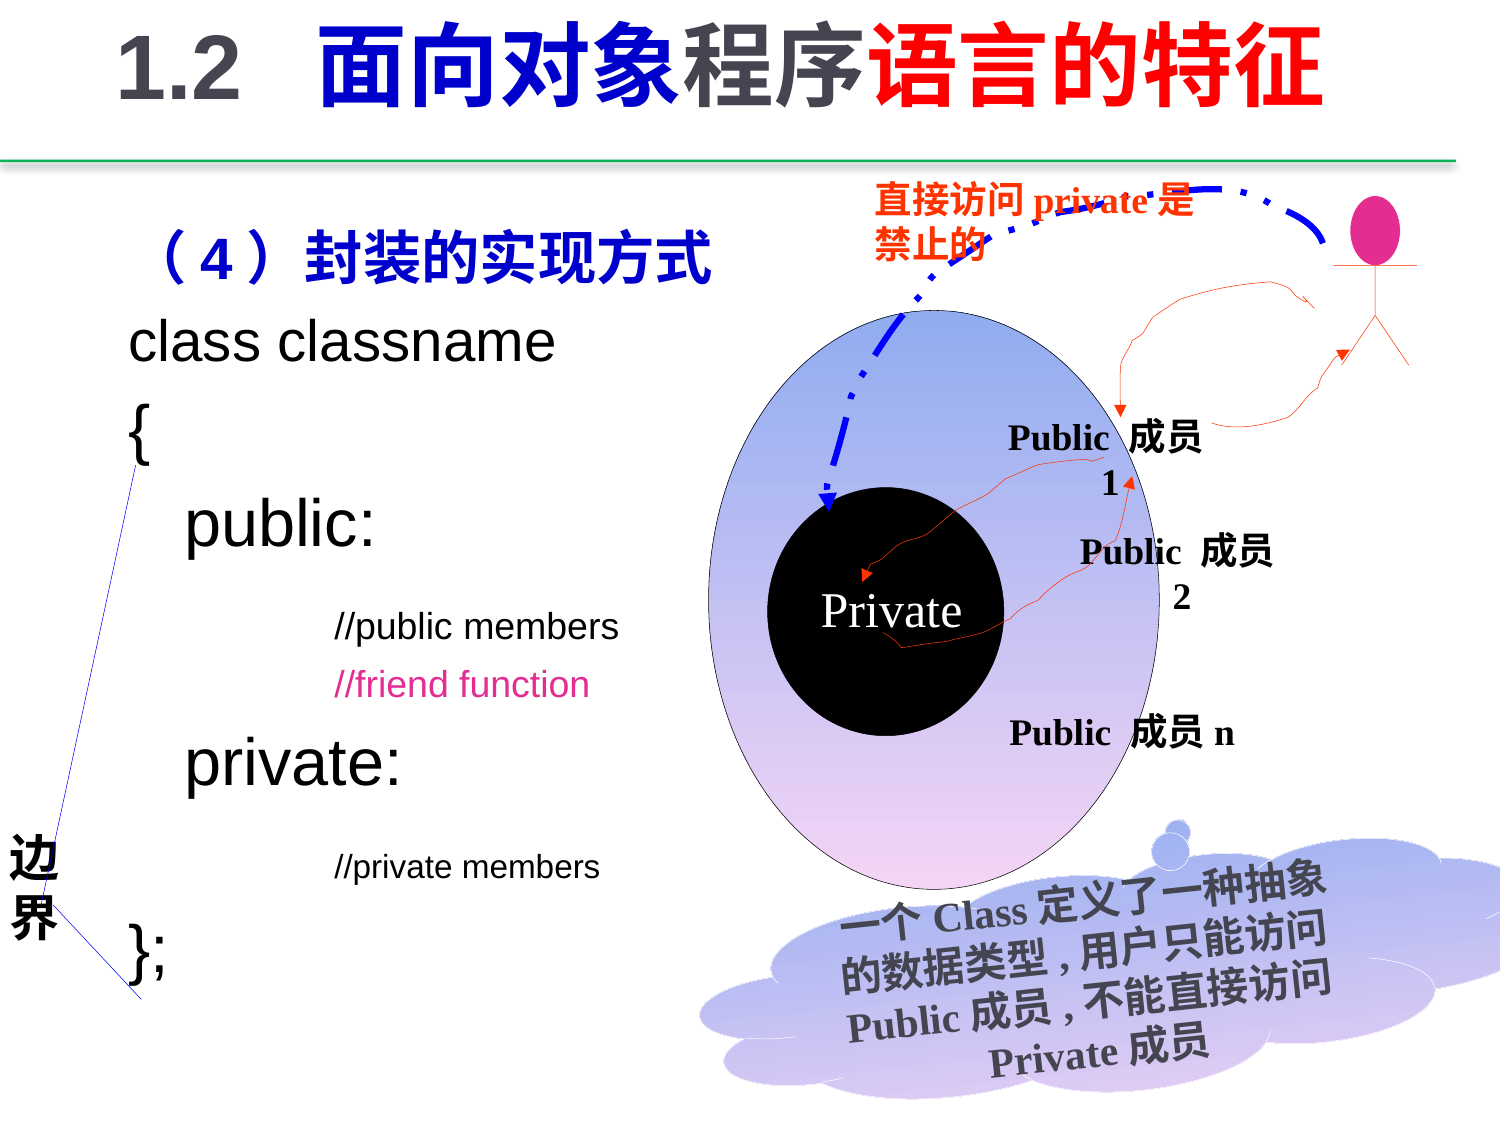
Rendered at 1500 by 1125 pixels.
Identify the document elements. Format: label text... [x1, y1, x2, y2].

text_box 一个Class定义了一种抽象的数据类型,用户只能访问Public成员,不能直接访问Private成员 [699, 819, 1500, 1100]
text_box Public 成员2 [1063, 519, 1301, 625]
text_box [708, 313, 1159, 890]
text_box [1332, 195, 1418, 366]
text_box [1211, 362, 1327, 428]
text_box Private [803, 570, 980, 646]
text_box 直接访问private是禁止的 [859, 168, 1226, 274]
text_box [821, 189, 1323, 513]
text_box Private [920, 634, 981, 646]
text_box 边界 [0, 818, 85, 954]
text_box [767, 487, 1004, 736]
text_box Public 成员1 [992, 404, 1229, 511]
text_box Public 成员n [992, 700, 1253, 761]
text_box [882, 476, 1135, 648]
text_box [1114, 281, 1315, 418]
list （4）封装的实现方式 class classname { public: //public members //friend function private: //private members }; [113, 213, 751, 950]
text_box [861, 457, 1105, 583]
title 1.2 面向对象程序语言的特征 [100, 0, 1376, 139]
